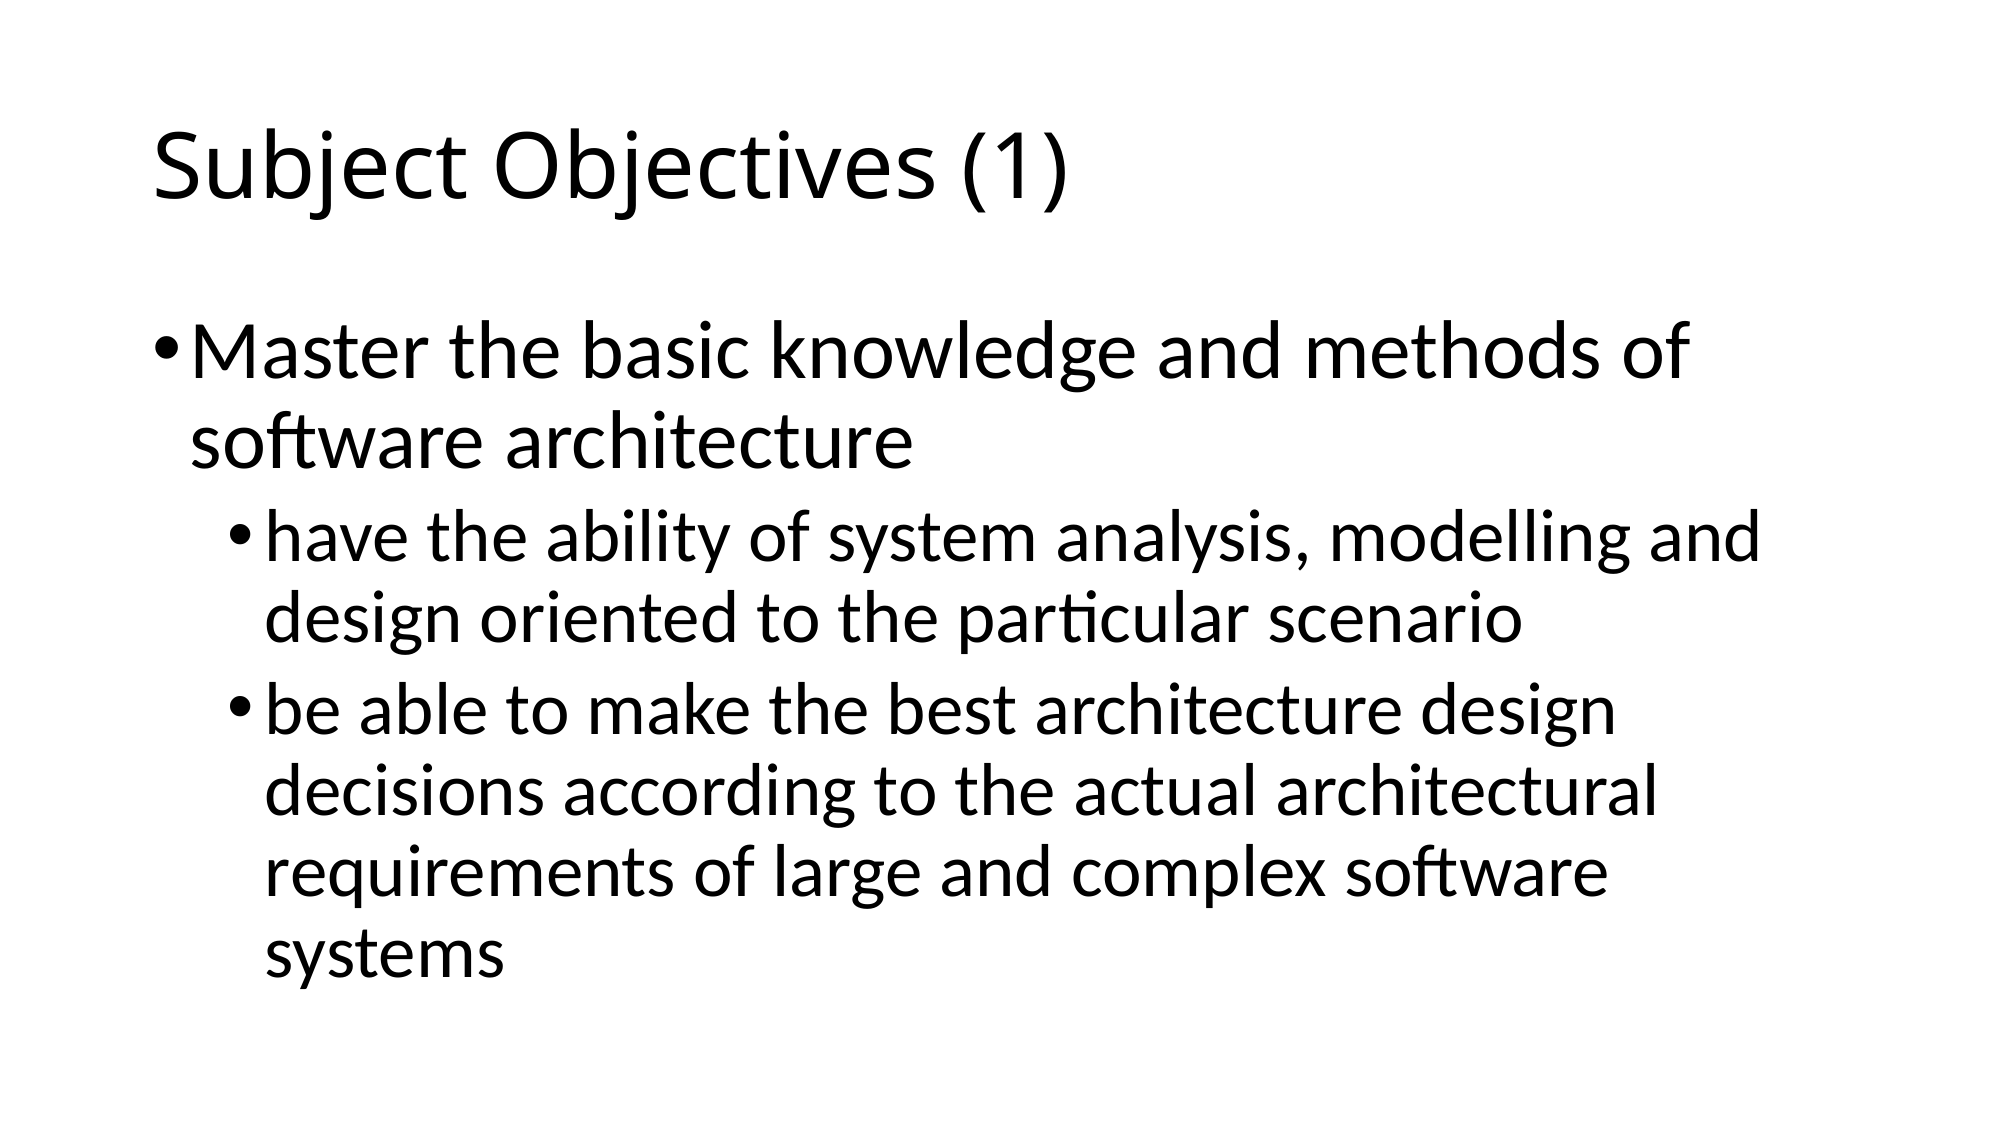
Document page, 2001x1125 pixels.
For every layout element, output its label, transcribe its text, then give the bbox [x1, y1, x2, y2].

list Master the basic knowledge and methods of software architecture have the ability of system analysis, modelling and design oriented to the particular scenario be able to make the best architecture design decisions according to the actual architectural requirements of large and complex software systems [137, 299, 1863, 1014]
title Subject Objectives (1) [137, 59, 1863, 278]
